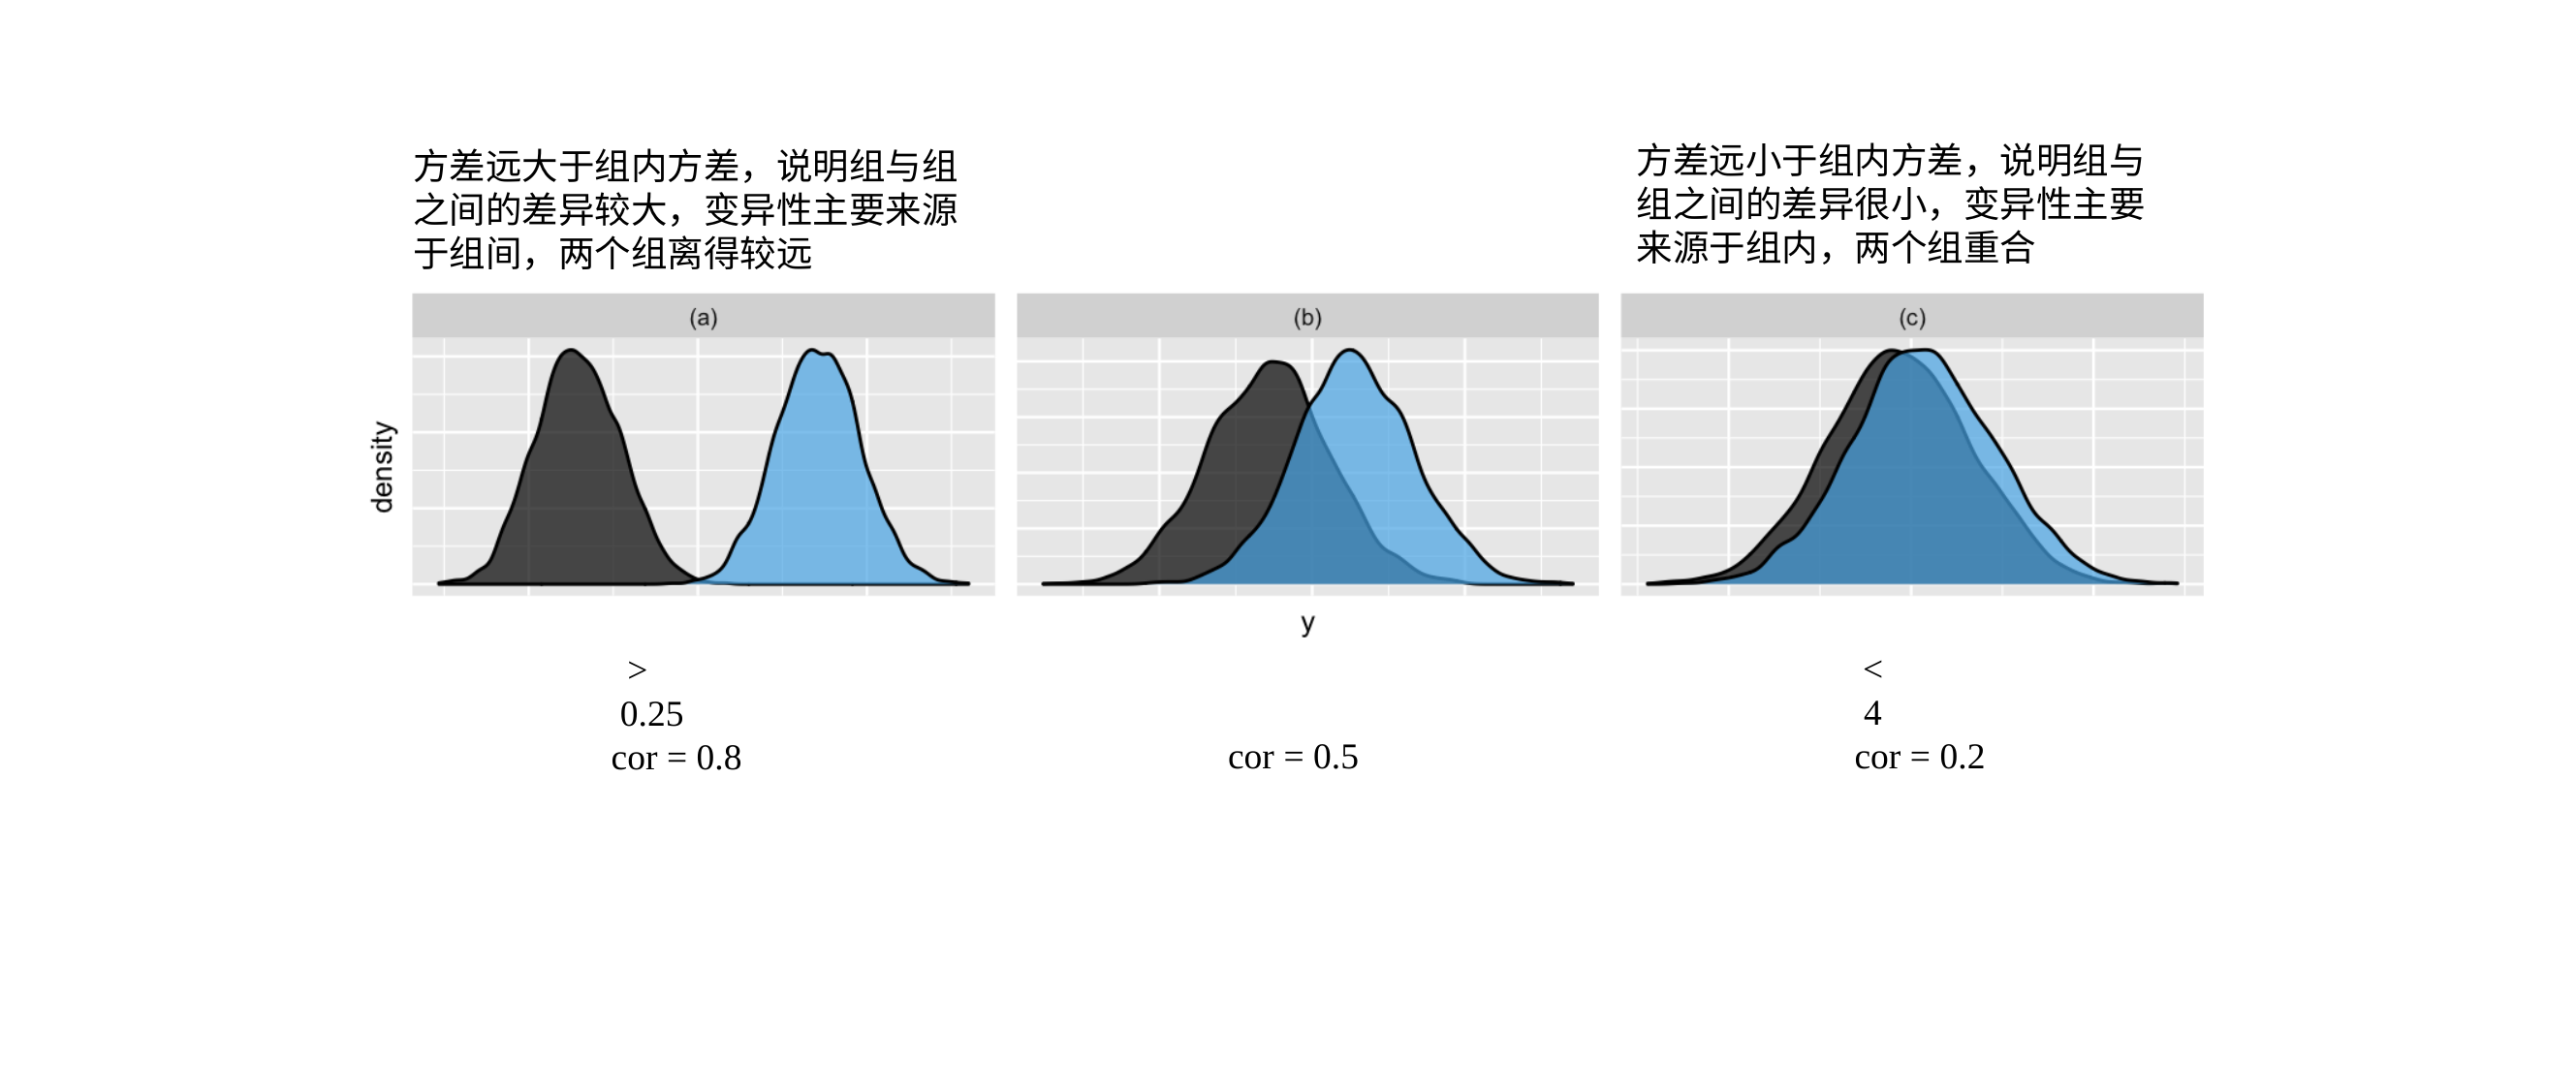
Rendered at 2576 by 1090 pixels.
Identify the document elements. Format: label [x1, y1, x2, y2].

picture [357, 279, 2218, 652]
